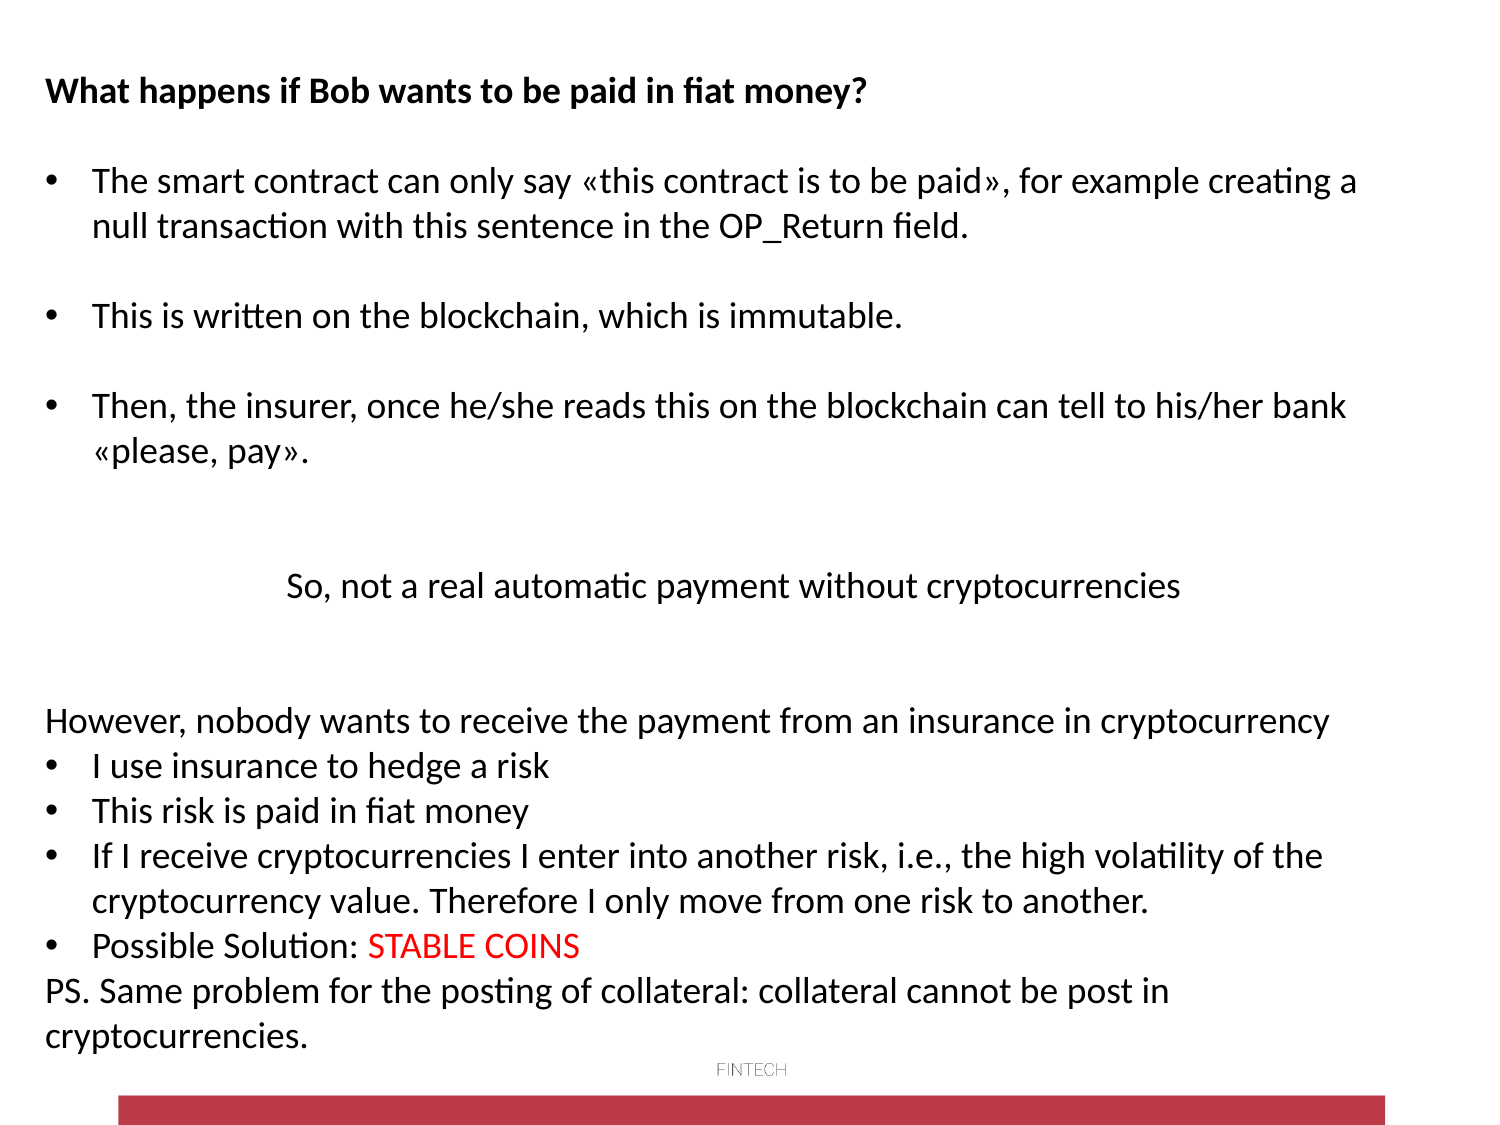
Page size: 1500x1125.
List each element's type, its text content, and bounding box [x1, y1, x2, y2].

picture [0, 0, 1500, 1125]
text_box What happens if Bob wants to be paid in fiat money? The smart contract can only say «this contract is to be paid», for example creating a null transaction with this sentence in the OP_Return field. This is written on the blockchain, which is immutable. Then, the insurer, once he/she reads this on the blockchain can tell to his/her bank «please, pay». So, not a real automatic payment without cryptocurrencies However, nobody wants to receive the payment from an insurance in cryptocurrency I use insurance to hedge a risk This risk is paid in fiat money If I receive cryptocurrencies I enter into another risk, i.e., the high volatility of the cryptocurrency value. Therefore I only move from one risk to another. Possible Solution: STABLE COINS PS. Same problem for the posting of collateral: collateral cannot be post in cryptocurrencies. [30, 59, 1439, 1064]
